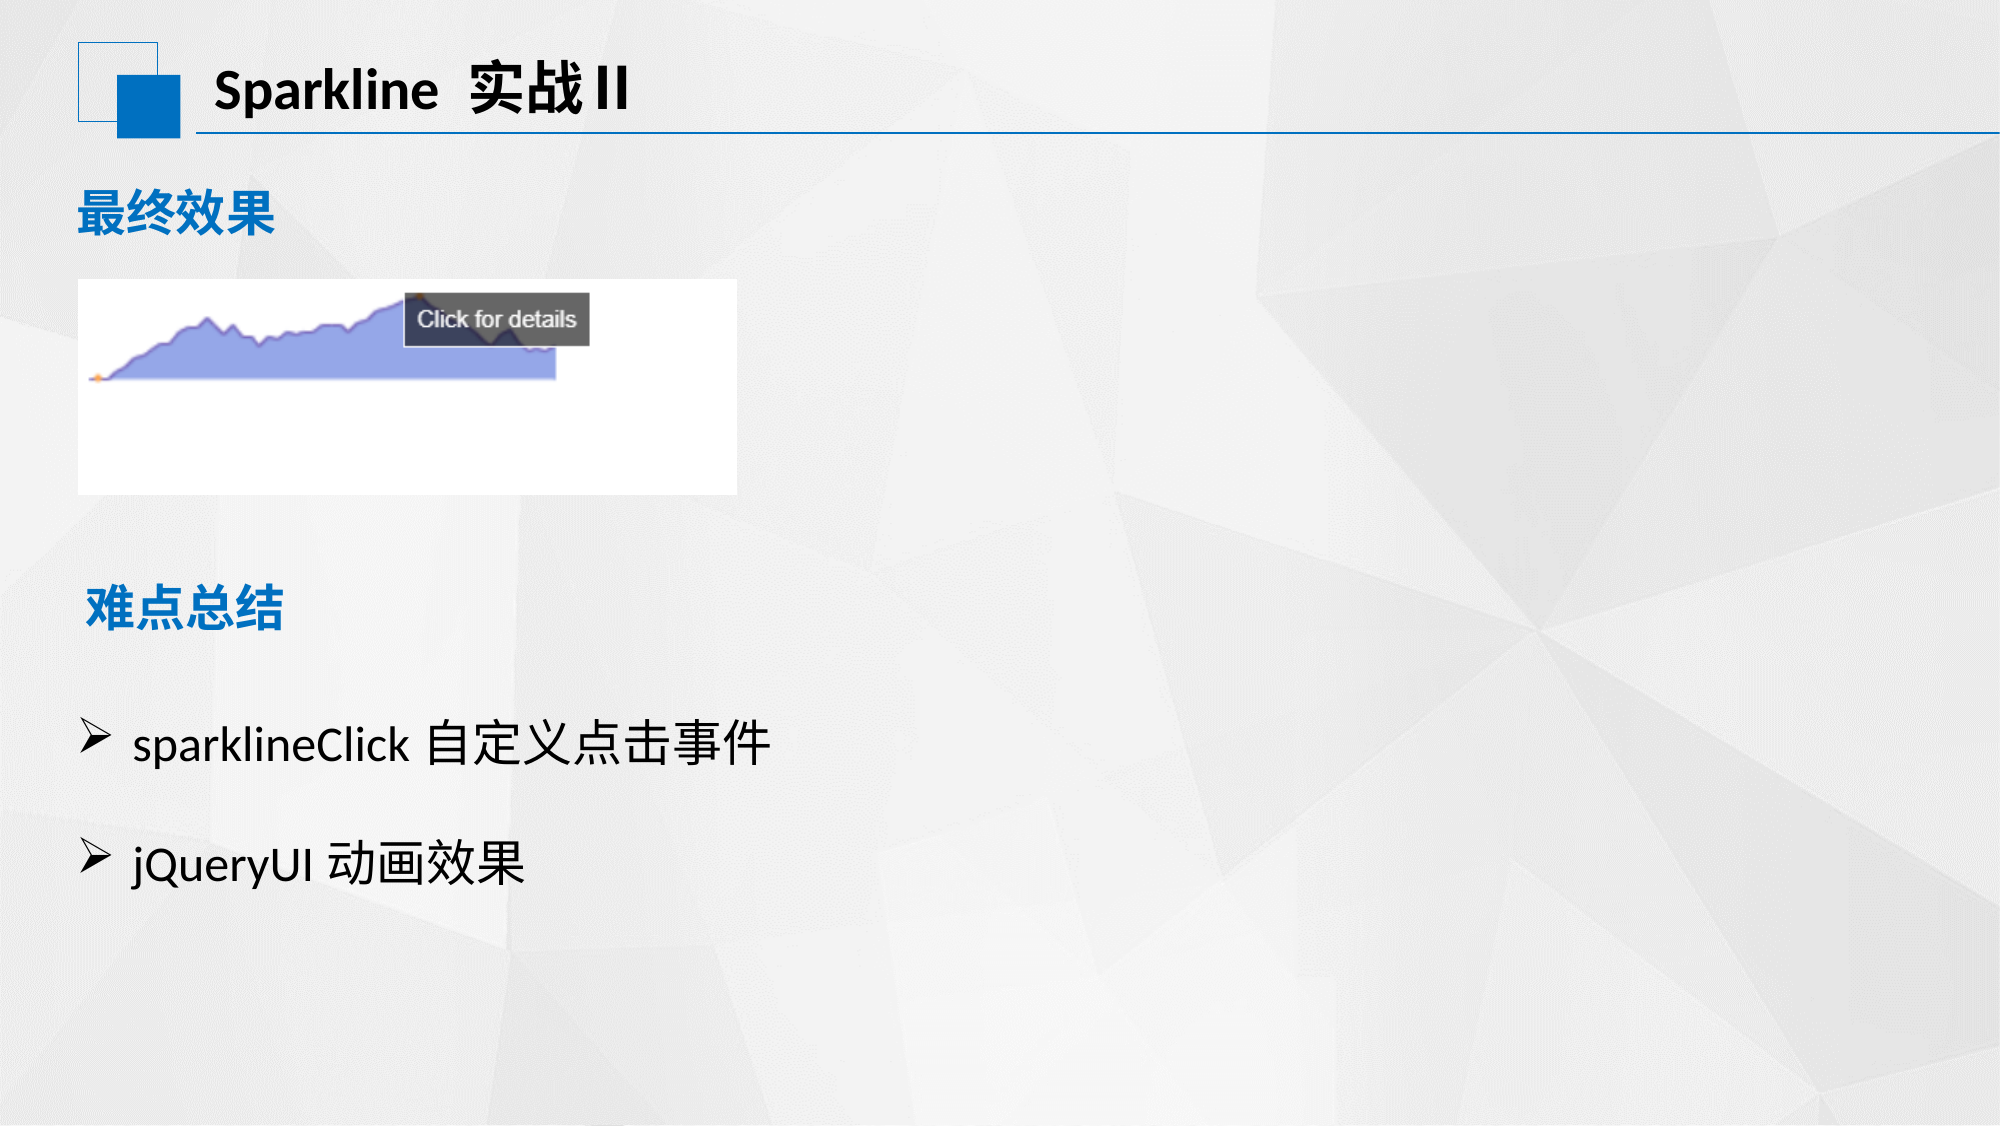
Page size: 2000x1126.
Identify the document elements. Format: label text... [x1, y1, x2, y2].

text_box sparklineClick自定义点击事件 jQueryUI动画效果 [61, 704, 1420, 899]
text_box 最终效果 [61, 173, 671, 249]
title Sparkline 实战Ⅱ [194, 42, 988, 130]
picture [0, 0, 2000, 1126]
text_box 难点总结 [70, 568, 680, 644]
